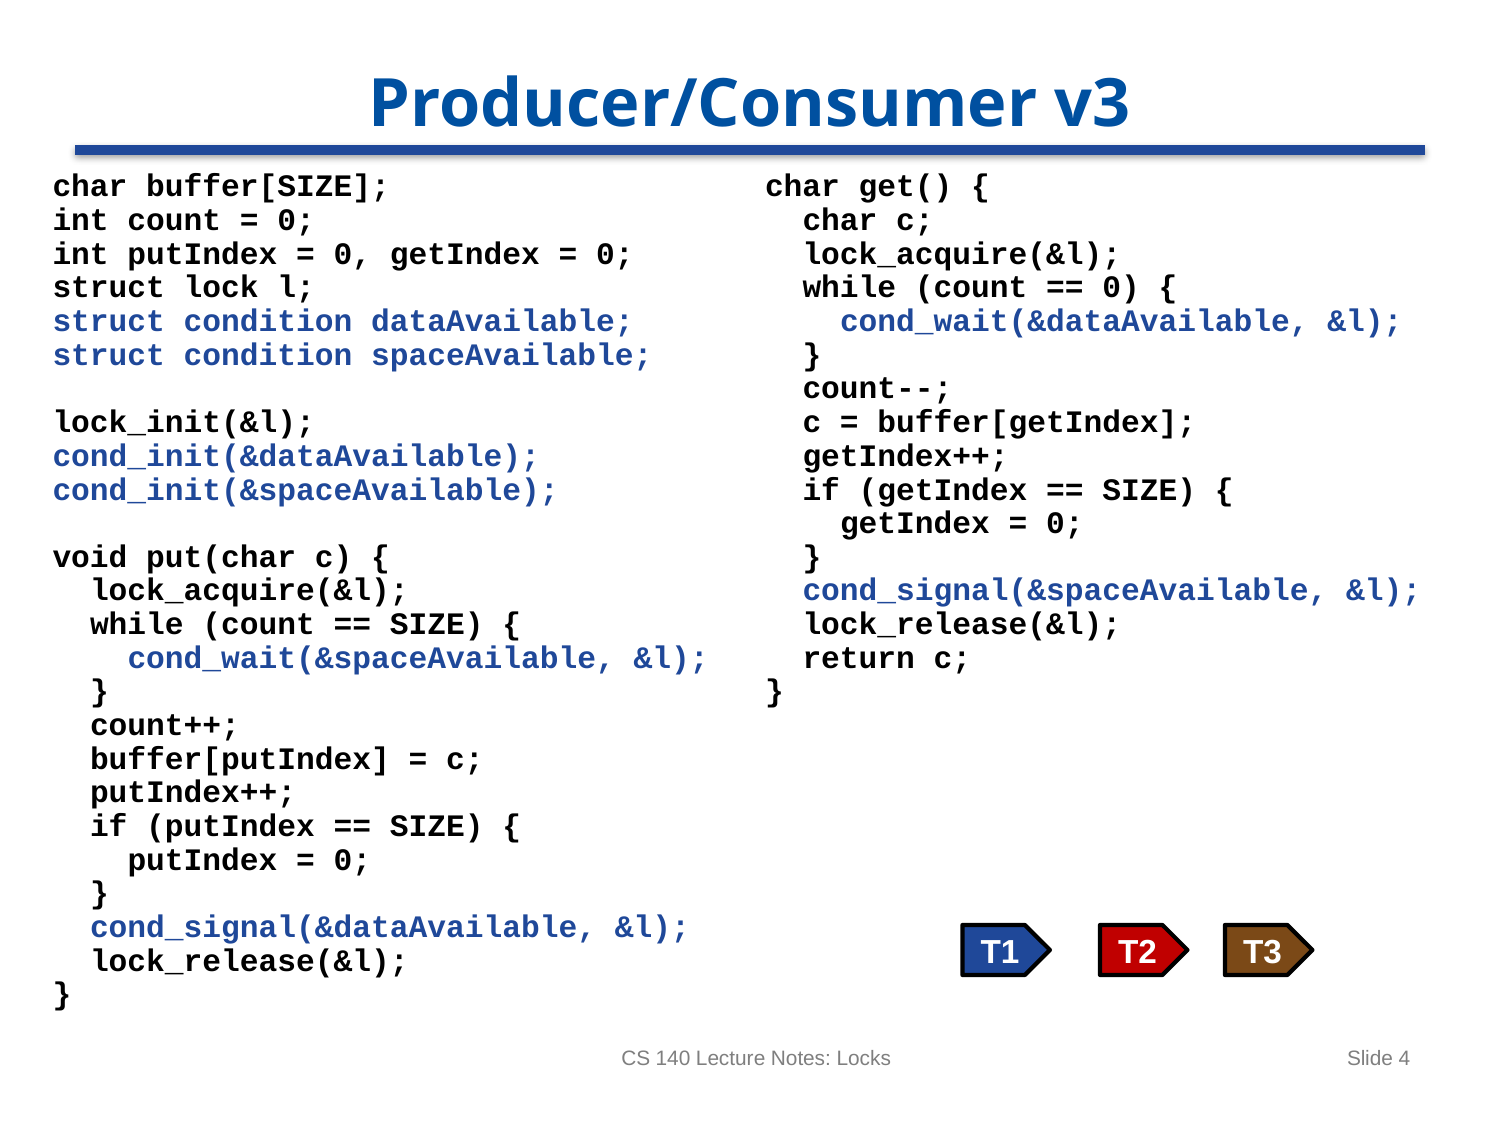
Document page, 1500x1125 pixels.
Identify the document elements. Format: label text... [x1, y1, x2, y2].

footer CS 140 Lecture Notes: Locks [474, 1037, 1038, 1103]
slide_number Slide 4 [1074, 1037, 1425, 1103]
list char get() { char c; lock_acquire(&l); while (count == 0) { cond_wait(&dataAvailable, &l); } count--; c = buffer[getIndex]; getIndex++; if (getIndex == SIZE) { getIndex = 0; } cond_signal(&spaceAvailable, &l); lock_release(&l); return c; } [750, 162, 1488, 763]
text_box T2 [1097, 922, 1190, 978]
text_box T3 [1222, 922, 1315, 978]
title Producer/Consumer v3 [75, 50, 1425, 150]
text_box T1 [960, 922, 1053, 978]
list char buffer[SIZE]; int count = 0; int putIndex = 0, getIndex = 0; struct lock l; struct condition dataAvailable; struct condition spaceAvailable; lock_init(&l); cond_init(&dataAvailable); cond_init(&spaceAvailable); void put(char c) { lock_acquire(&l); while (count == SIZE) { cond_wait(&spaceAvailable, &l); } count++; buffer[putIndex] = c; putIndex++; if (putIndex == SIZE) { putIndex = 0; } cond_signal(&dataAvailable, &l); lock_release(&l); } [37, 162, 813, 1050]
